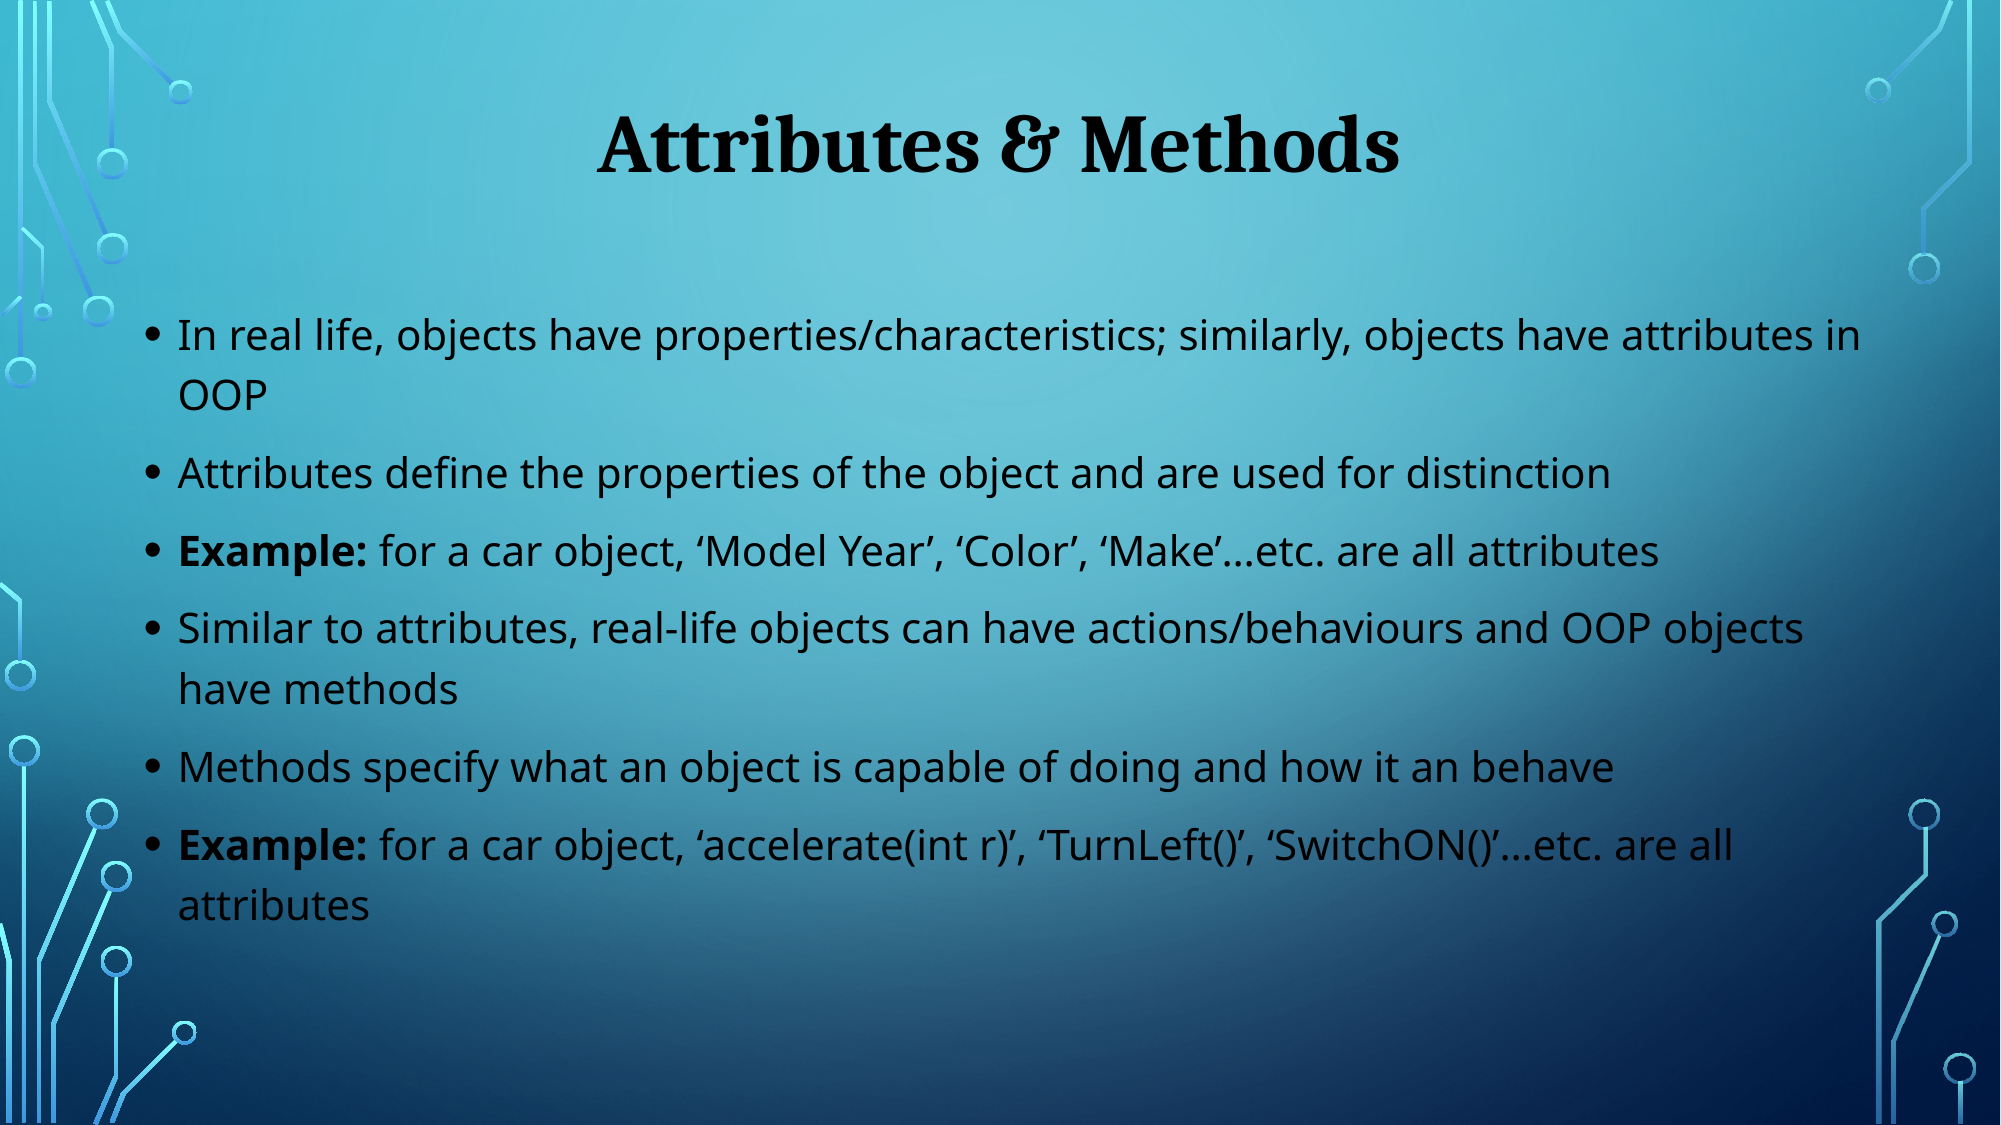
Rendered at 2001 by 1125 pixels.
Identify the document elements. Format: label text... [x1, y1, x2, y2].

title Attributes & Methods [187, 24, 1813, 267]
list In real life, objects have properties/characteristics; similarly, objects have attributes in OOP Attributes define the properties of the object and are used for distinction Example: for a car object, ‘Model Year’, ‘Color’, ‘Make’…etc. are all attributes Similar to attributes, real-life objects can have actions/behaviours and OOP objects have methods Methods specify what an object is capable of doing and how it an behave Example: for a car object, ‘accelerate(int r)’, ‘TurnLeft()’, ‘SwitchON()’…etc. are all attributes [128, 290, 1899, 950]
